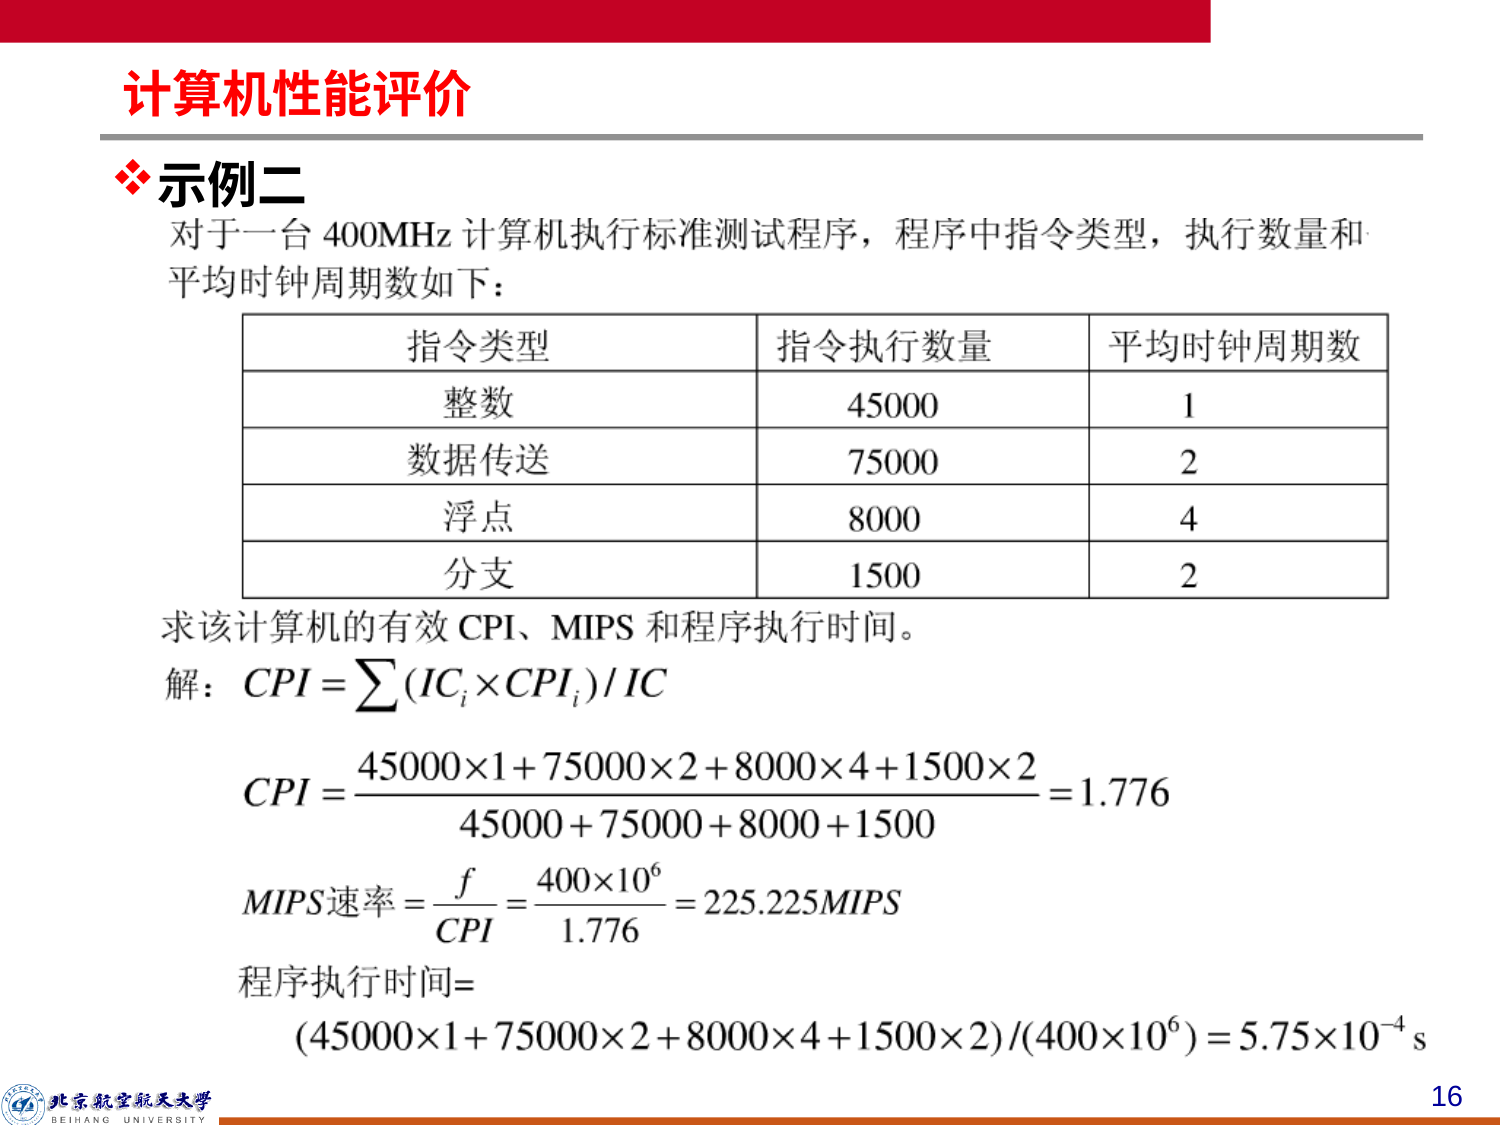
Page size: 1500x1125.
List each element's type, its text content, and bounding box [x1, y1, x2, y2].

list 示例二 [99, 148, 1389, 219]
picture [0, 1082, 219, 1125]
picture [159, 218, 1436, 1071]
title 计算机性能评价 [111, 65, 976, 128]
